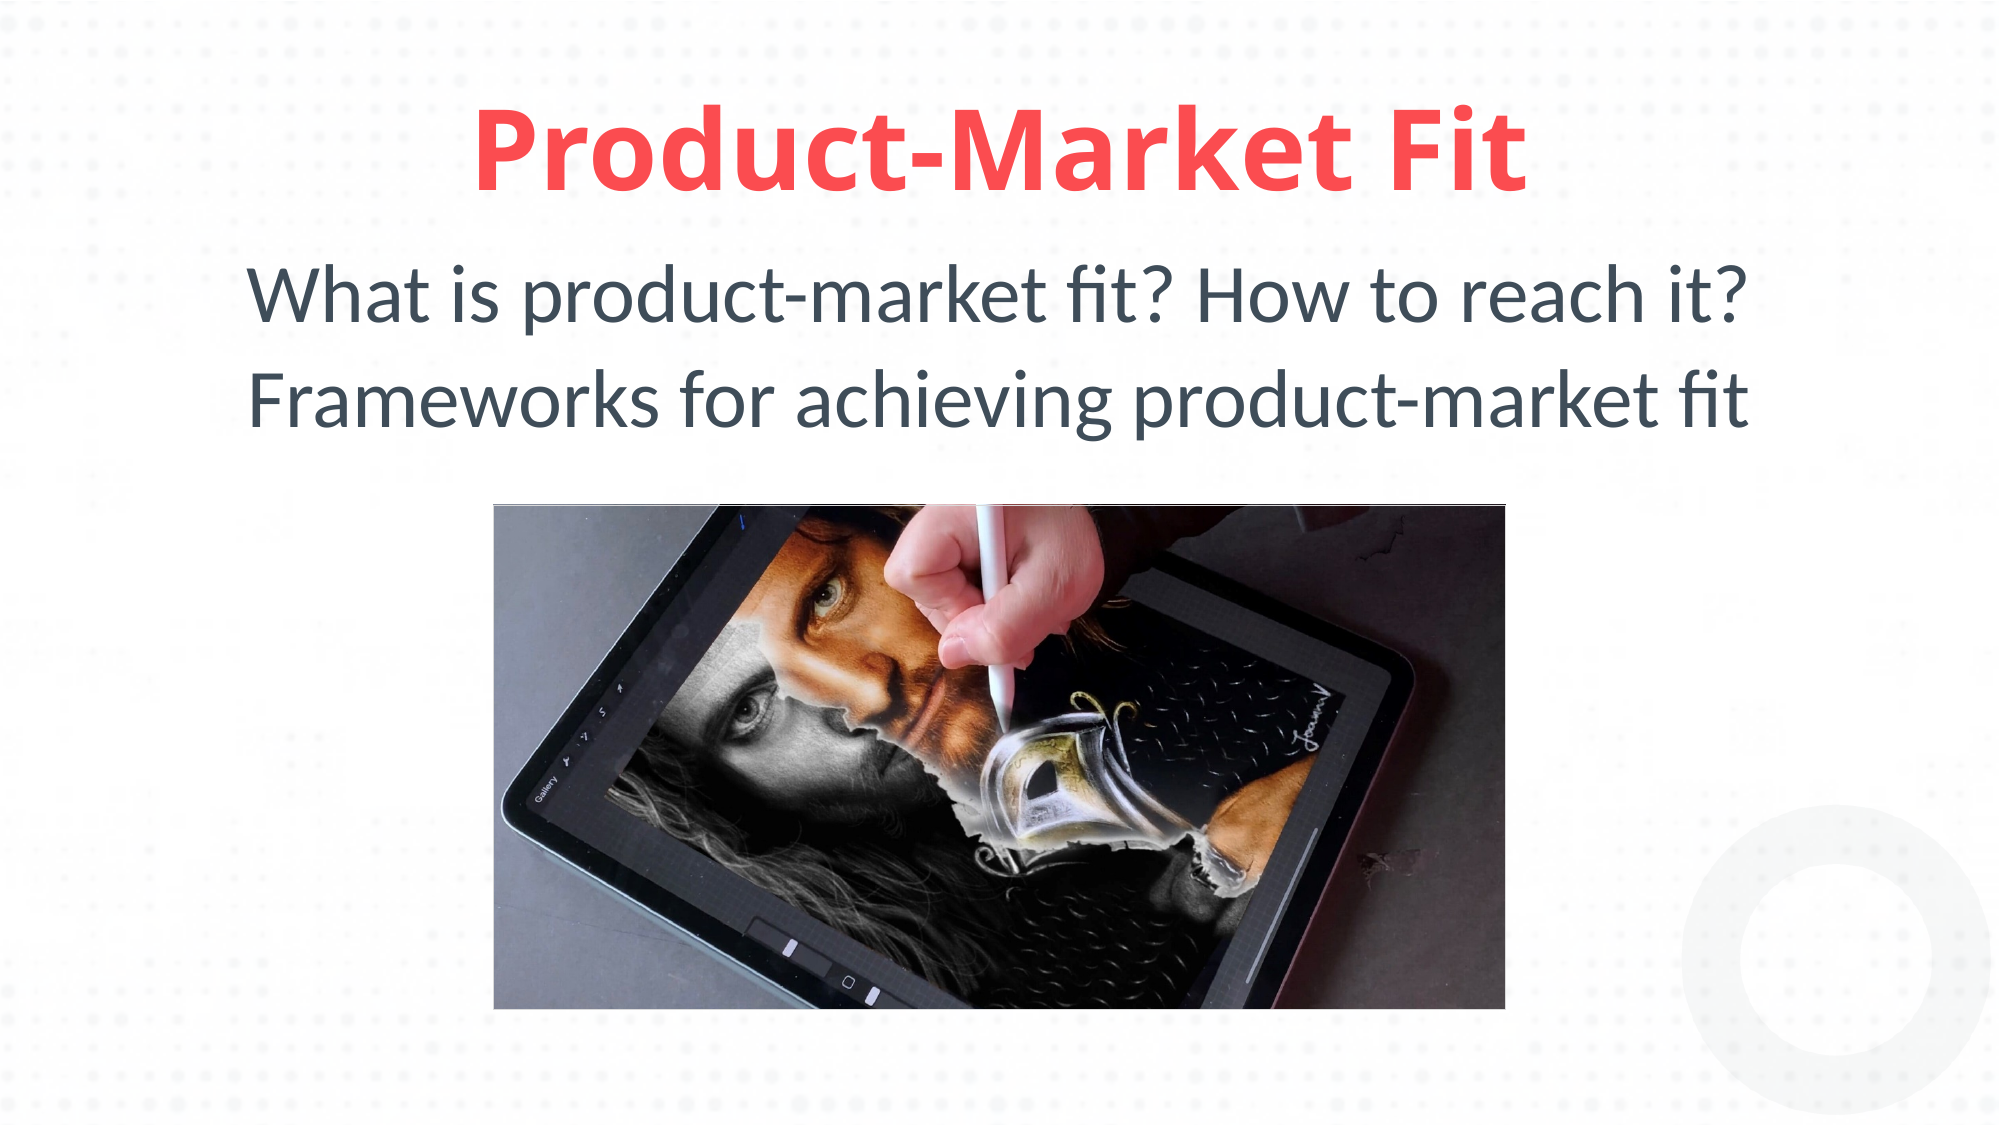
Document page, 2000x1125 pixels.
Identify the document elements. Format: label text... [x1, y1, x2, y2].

title Product-Market Fit [100, 78, 1899, 207]
list What is product-market fit? How to reach it? Frameworks for achieving product-market fit [100, 222, 1899, 457]
picture [493, 504, 1507, 1010]
